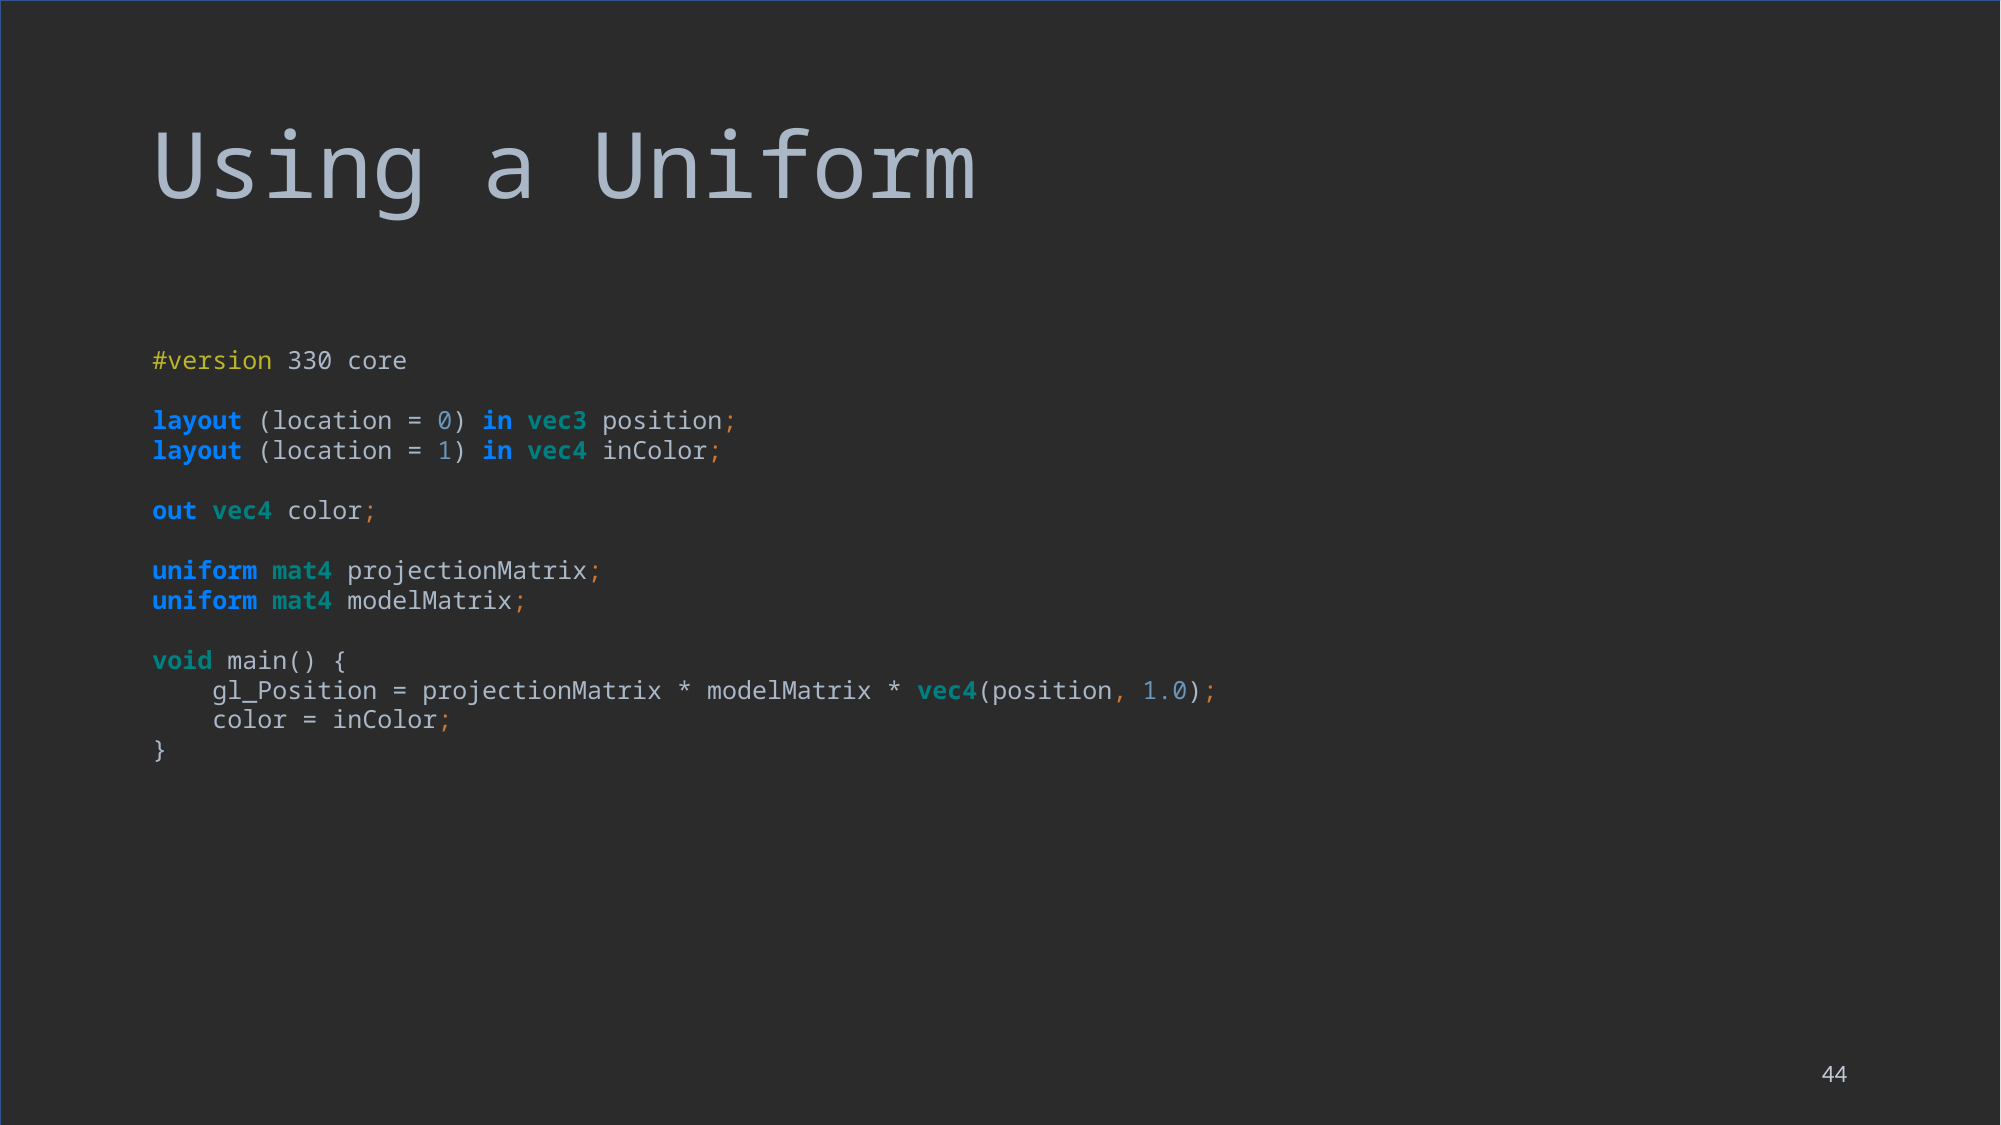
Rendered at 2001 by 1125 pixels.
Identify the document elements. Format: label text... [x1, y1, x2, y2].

slide_number 44 [1412, 1042, 1863, 1103]
title Using a Uniform [137, 59, 1863, 278]
list #version 330 core layout (location = 0) in vec3 position; layout (location = 1) in vec4 inColor; out vec4 color; uniform mat4 projectionMatrix; uniform mat4 modelMatrix; void main() { gl_Position = projectionMatrix * modelMatrix * vec4(position, 1.0); color = inColor; } [137, 337, 1863, 975]
